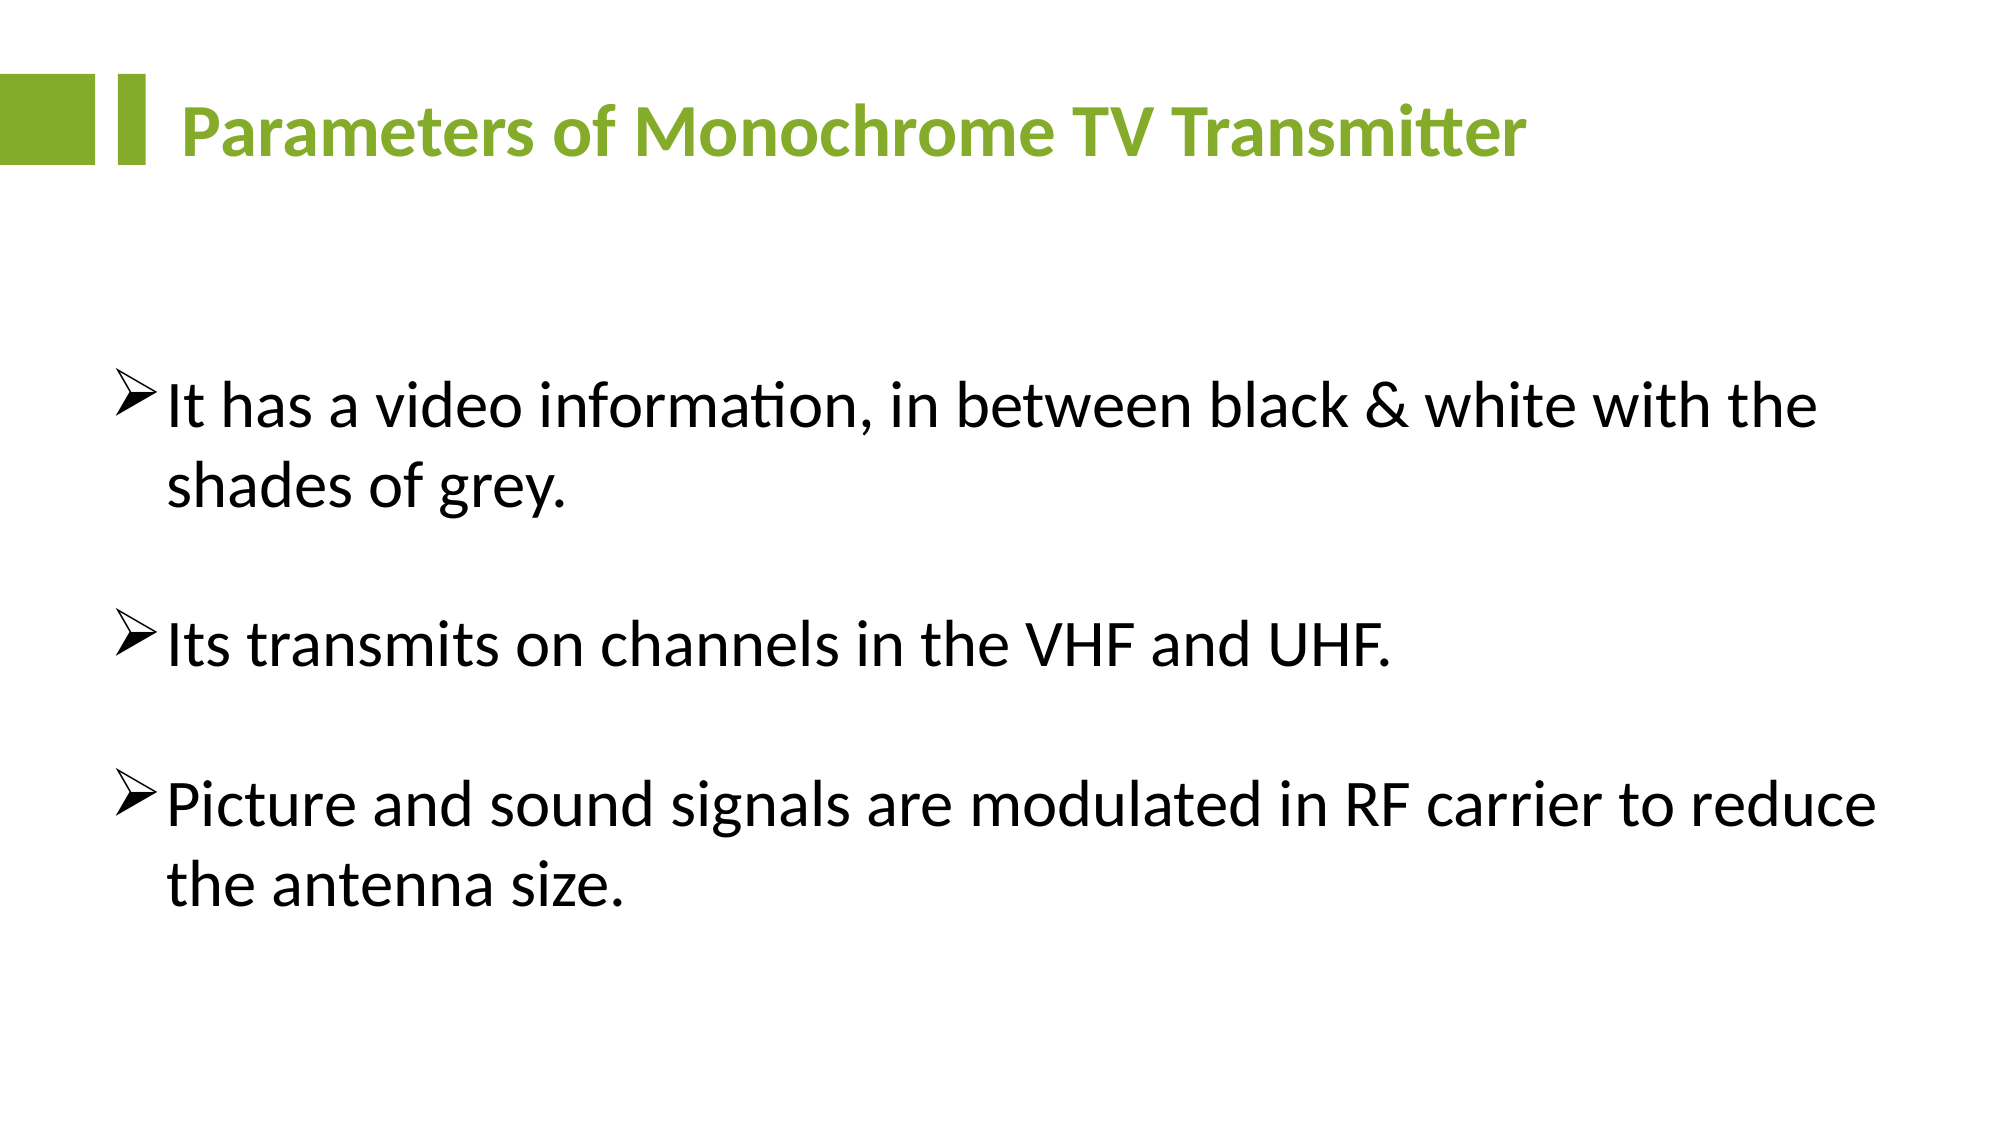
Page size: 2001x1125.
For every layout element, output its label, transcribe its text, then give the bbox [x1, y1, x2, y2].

text_box Parameters of Monochrome TV Transmitter [166, 73, 1944, 165]
text_box [117, 73, 147, 166]
text_box [0, 73, 96, 166]
text_box It has a video information, in between black & white with the shades of grey. Its transmits on channels in the VHF and UHF. Picture and sound signals are modulated in RF carrier to reduce the antenna size. [95, 273, 1987, 928]
